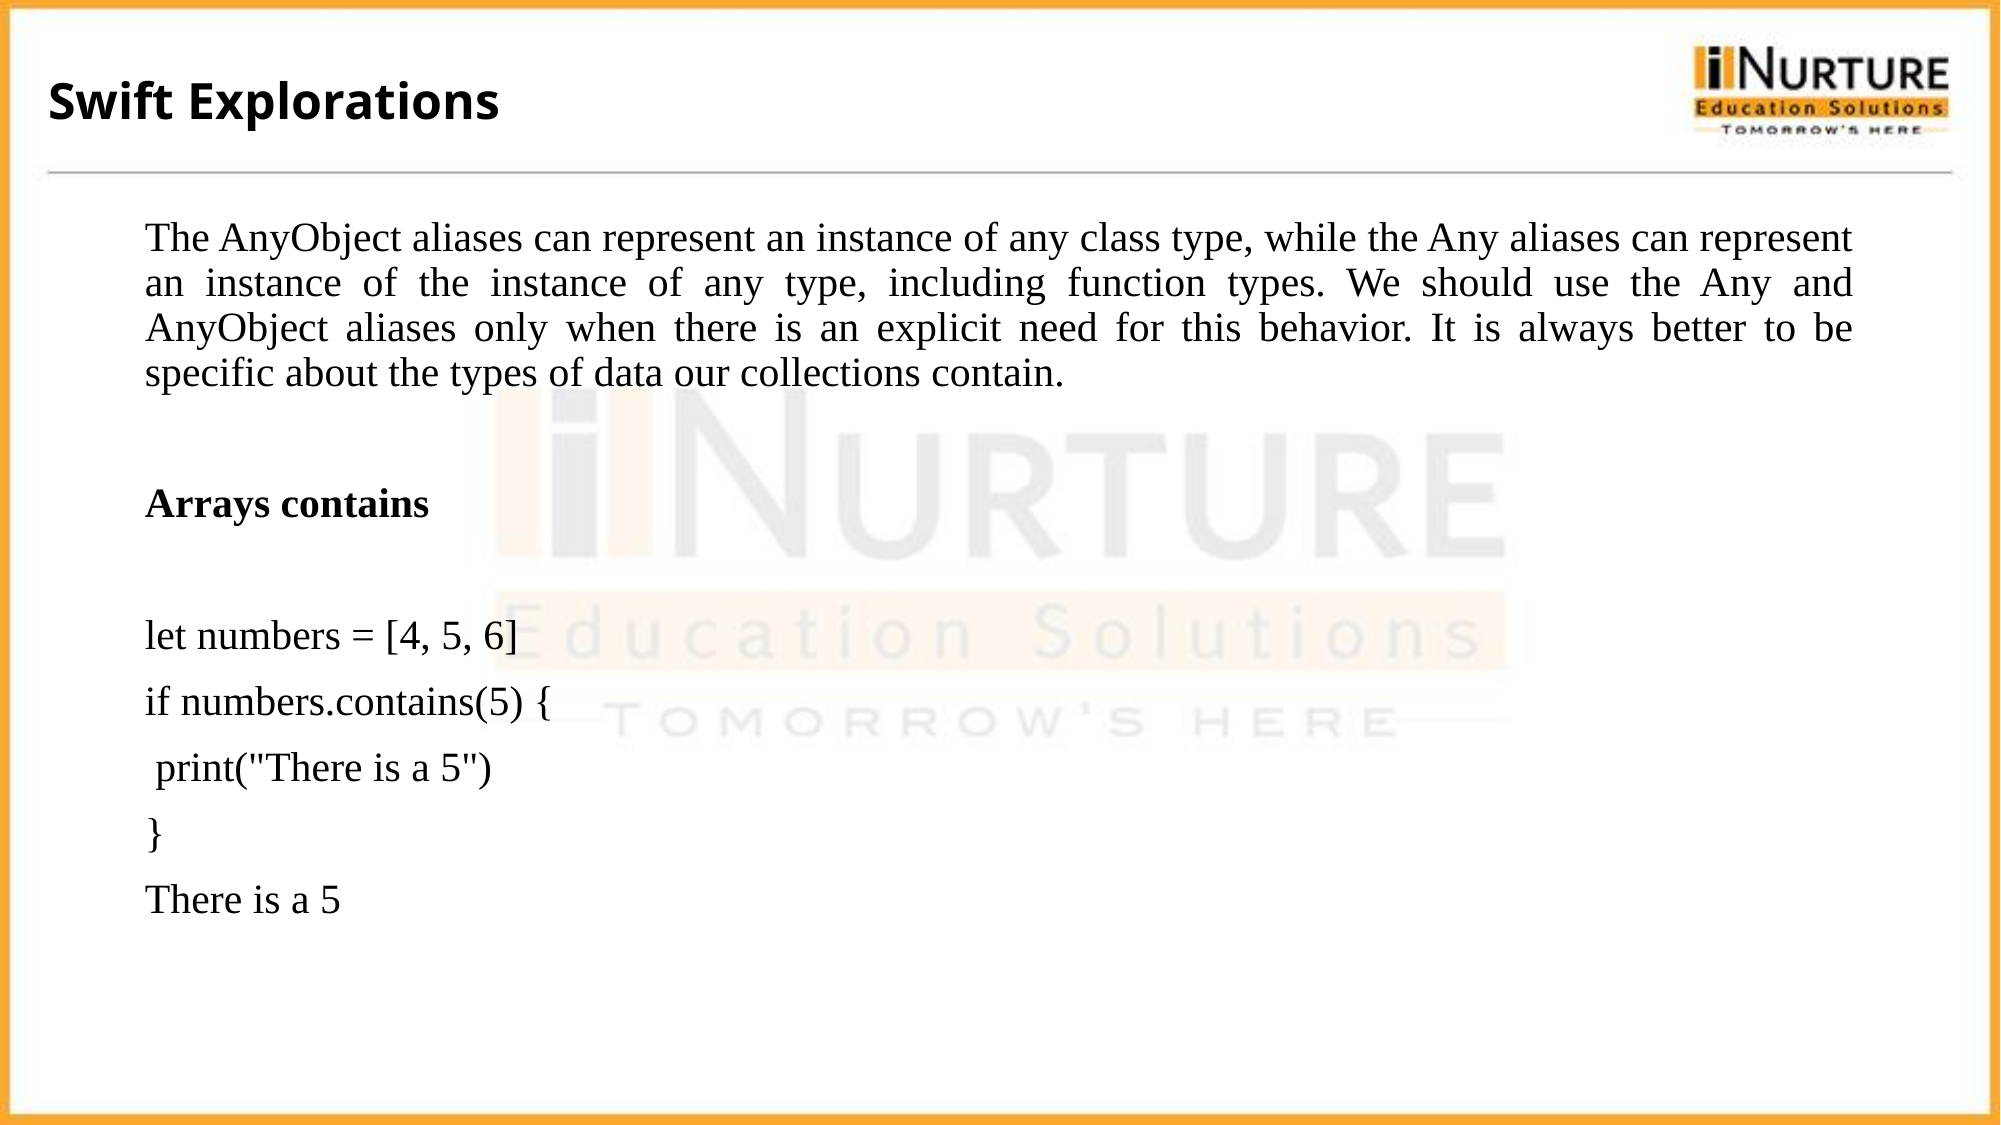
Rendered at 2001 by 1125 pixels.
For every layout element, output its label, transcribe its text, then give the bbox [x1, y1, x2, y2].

text_box Swift Explorations [40, 62, 847, 138]
picture [0, 0, 2001, 1125]
list The AnyObject aliases can represent an instance of any class type, while the Any aliases can represent an instance of the instance of any type, including function types. We should use the Any and AnyObject aliases only when there is an explicit need for this behavior. It is always better to be specific about the types of data our collections contain. Arrays contains let numbers = [4, 5, 6] if numbers.contains(5) { print("There is a 5") } There is a 5 [137, 207, 1863, 1051]
